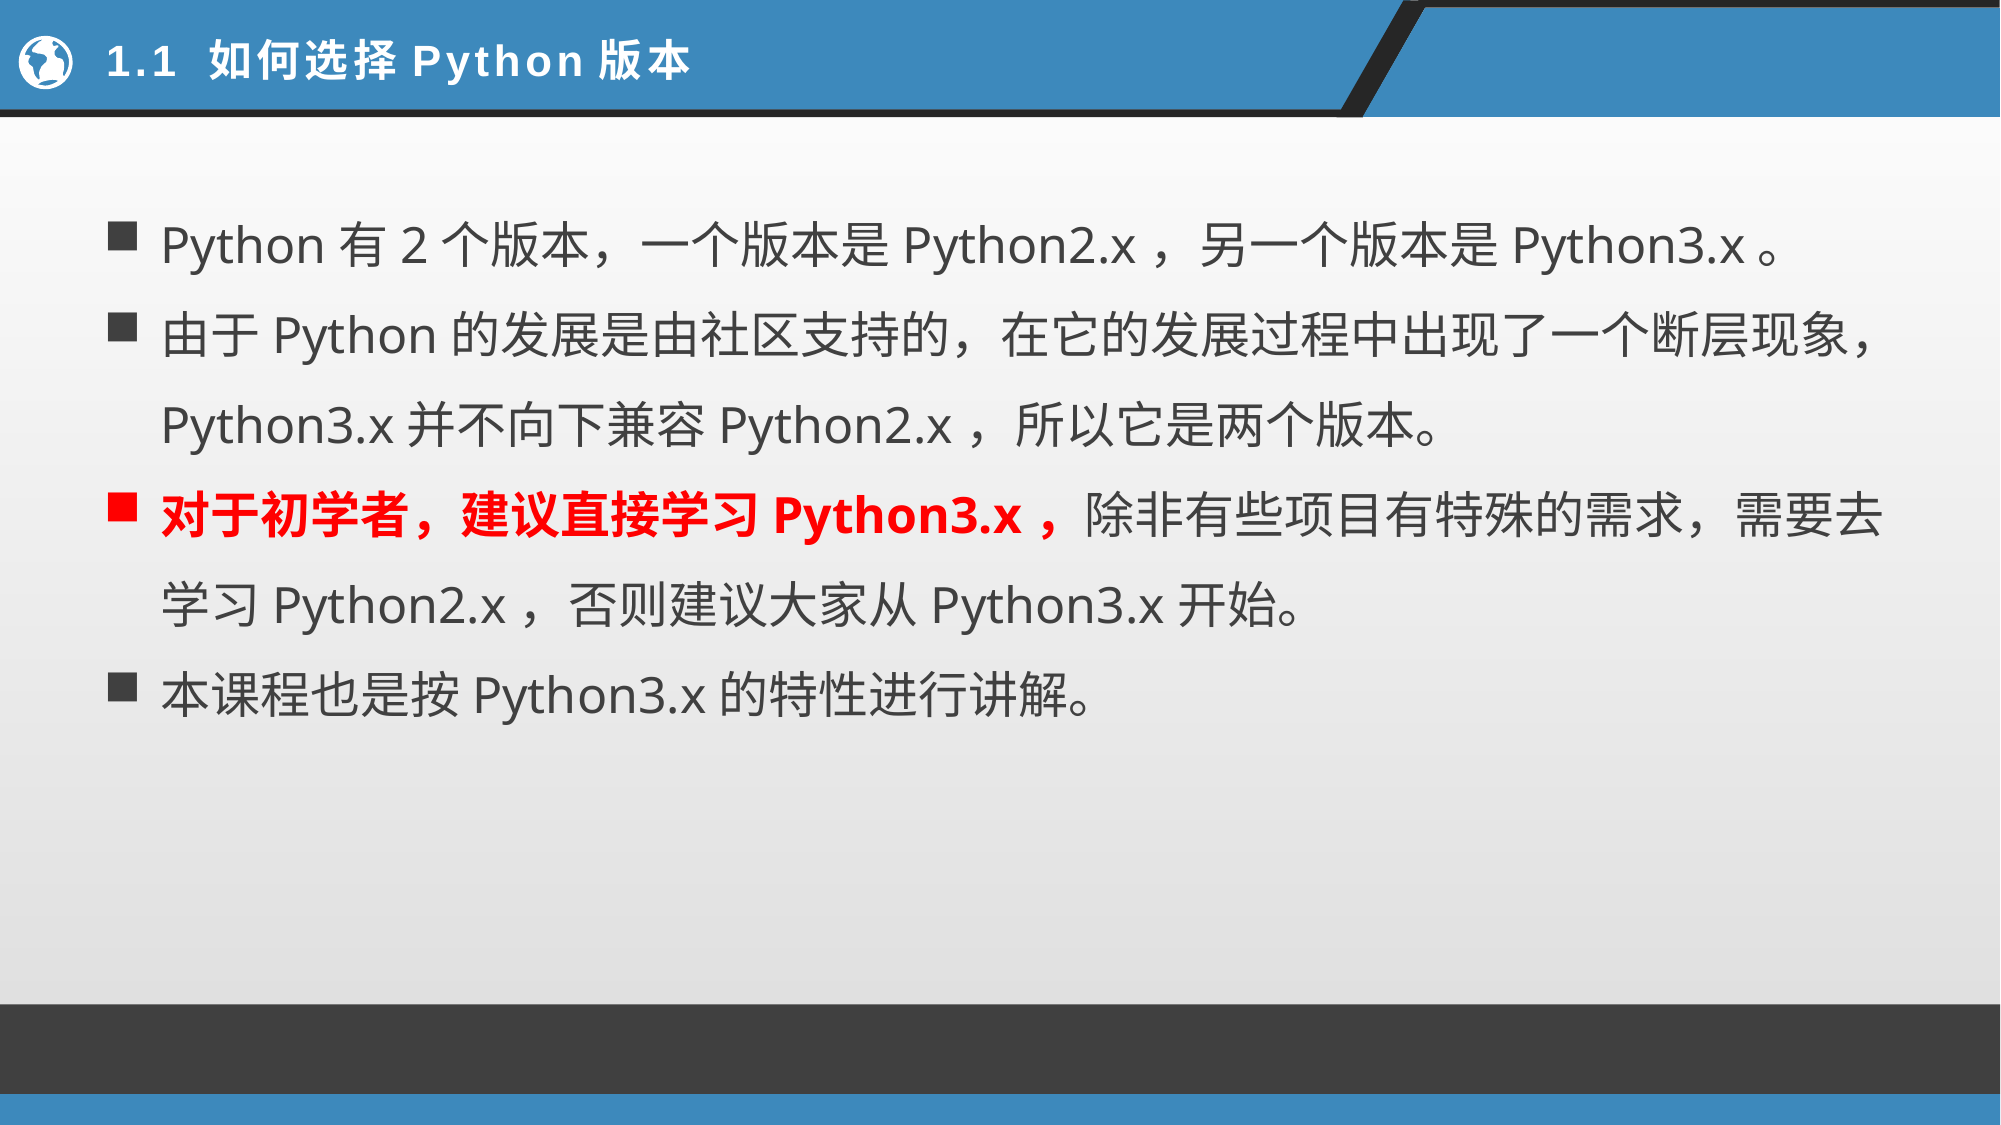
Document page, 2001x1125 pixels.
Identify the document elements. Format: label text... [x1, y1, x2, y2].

text_box Python有2个版本，一个版本是Python2.x，另一个版本是Python3.x。 由于Python的发展是由社区支持的，在它的发展过程中出现了一个断层现象，Python3.x并不向下兼容Python2.x，所以它是两个版本。 对于初学者，建议直接学习Python3.x，除非有些项目有特殊的需求，需要去学习Python2.x，否则建议大家从Python3.x开始。 本课程也是按Python3.x的特性进行讲解。 [89, 175, 1911, 821]
title 1.1 如何选择Python版本 [90, 0, 977, 161]
